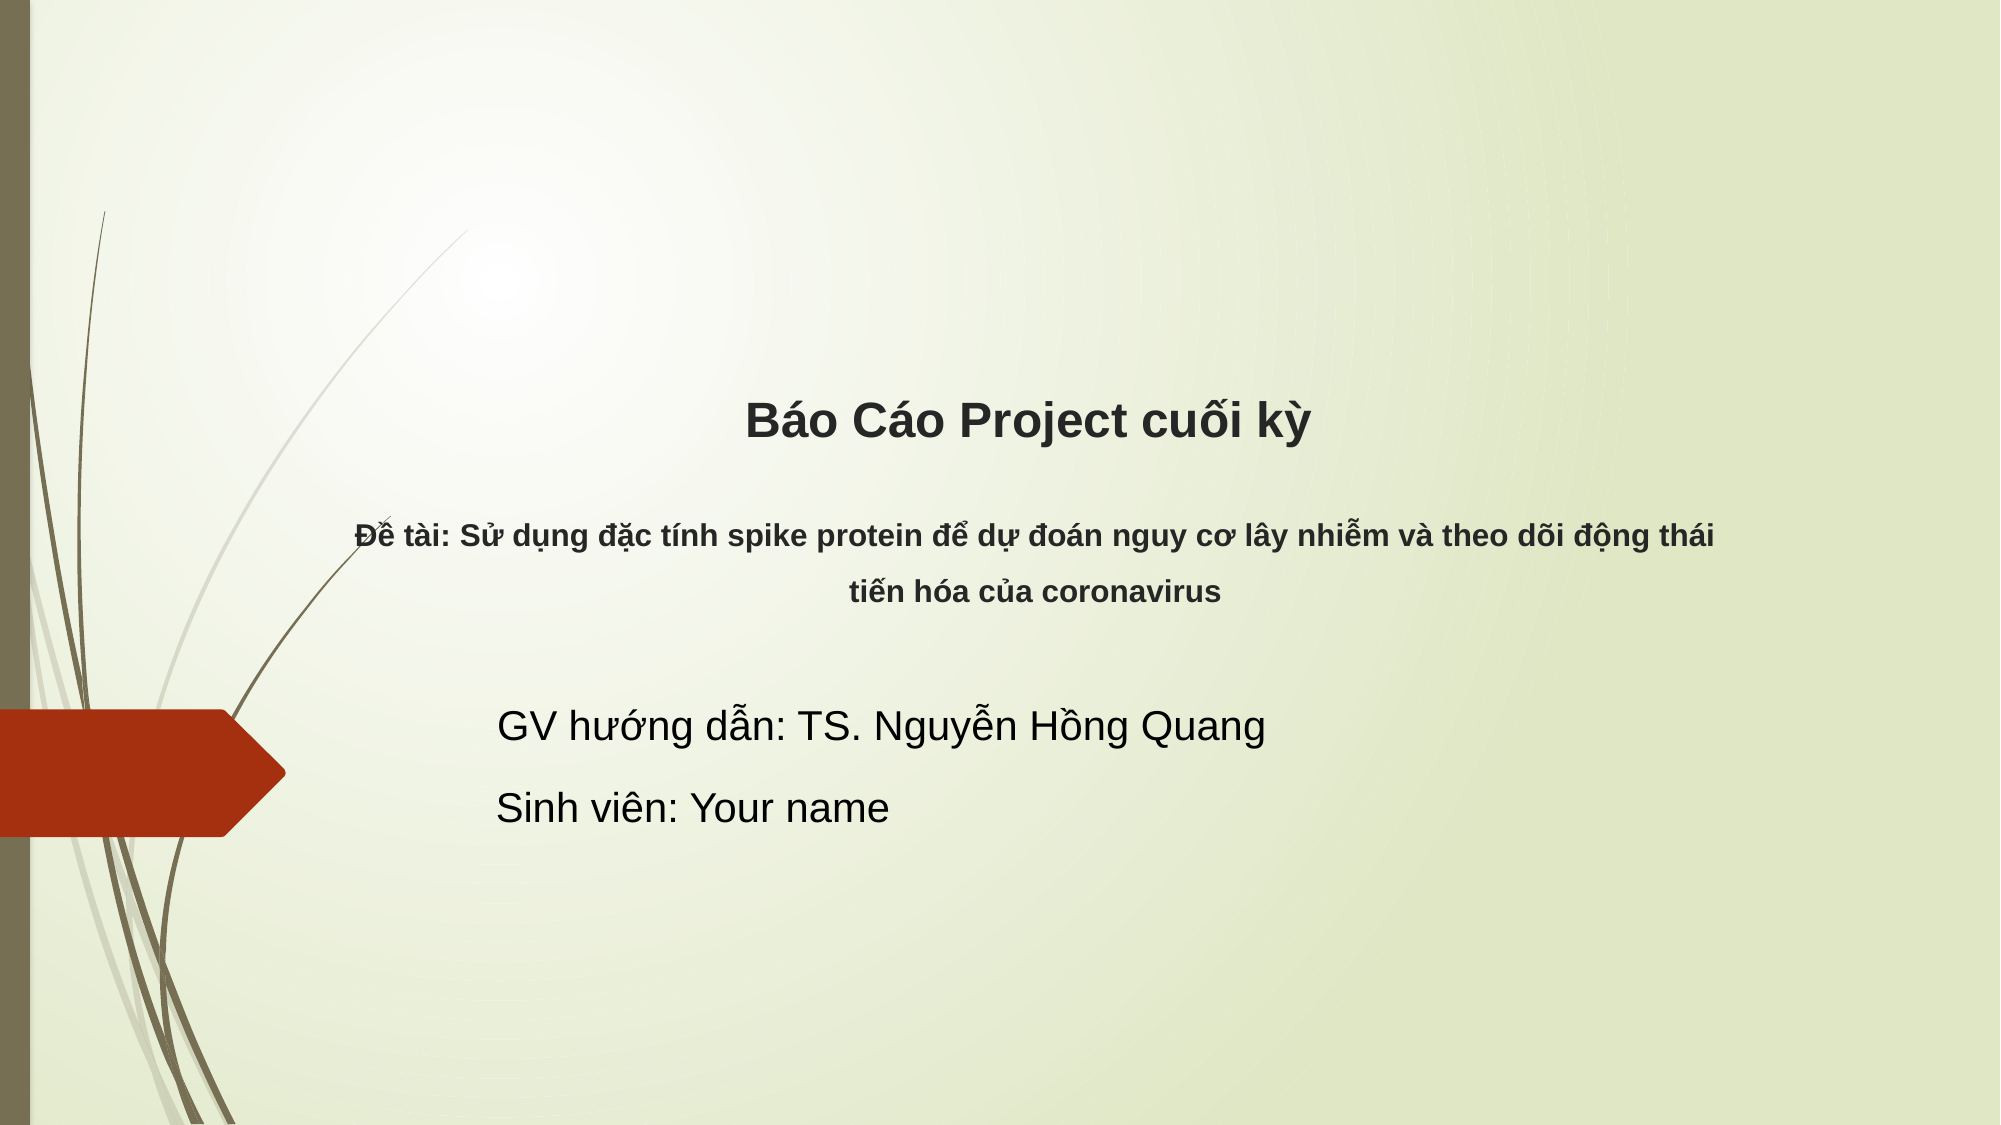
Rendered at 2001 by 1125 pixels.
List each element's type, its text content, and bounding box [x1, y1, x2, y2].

text_box Sinh viên: Your name [481, 773, 906, 839]
text_box GV hướng dẫn: TS. Nguyễn Hồng Quang [482, 691, 1282, 757]
subtitle [318, 693, 1736, 854]
title Báo Cáo Project cuối kỳ Đề tài: Sử dụng đặc tính spike protein để dự đoán nguy cơ lây nhiễm và theo dõi động thái tiến hóa của coronavirus [318, 259, 1736, 677]
